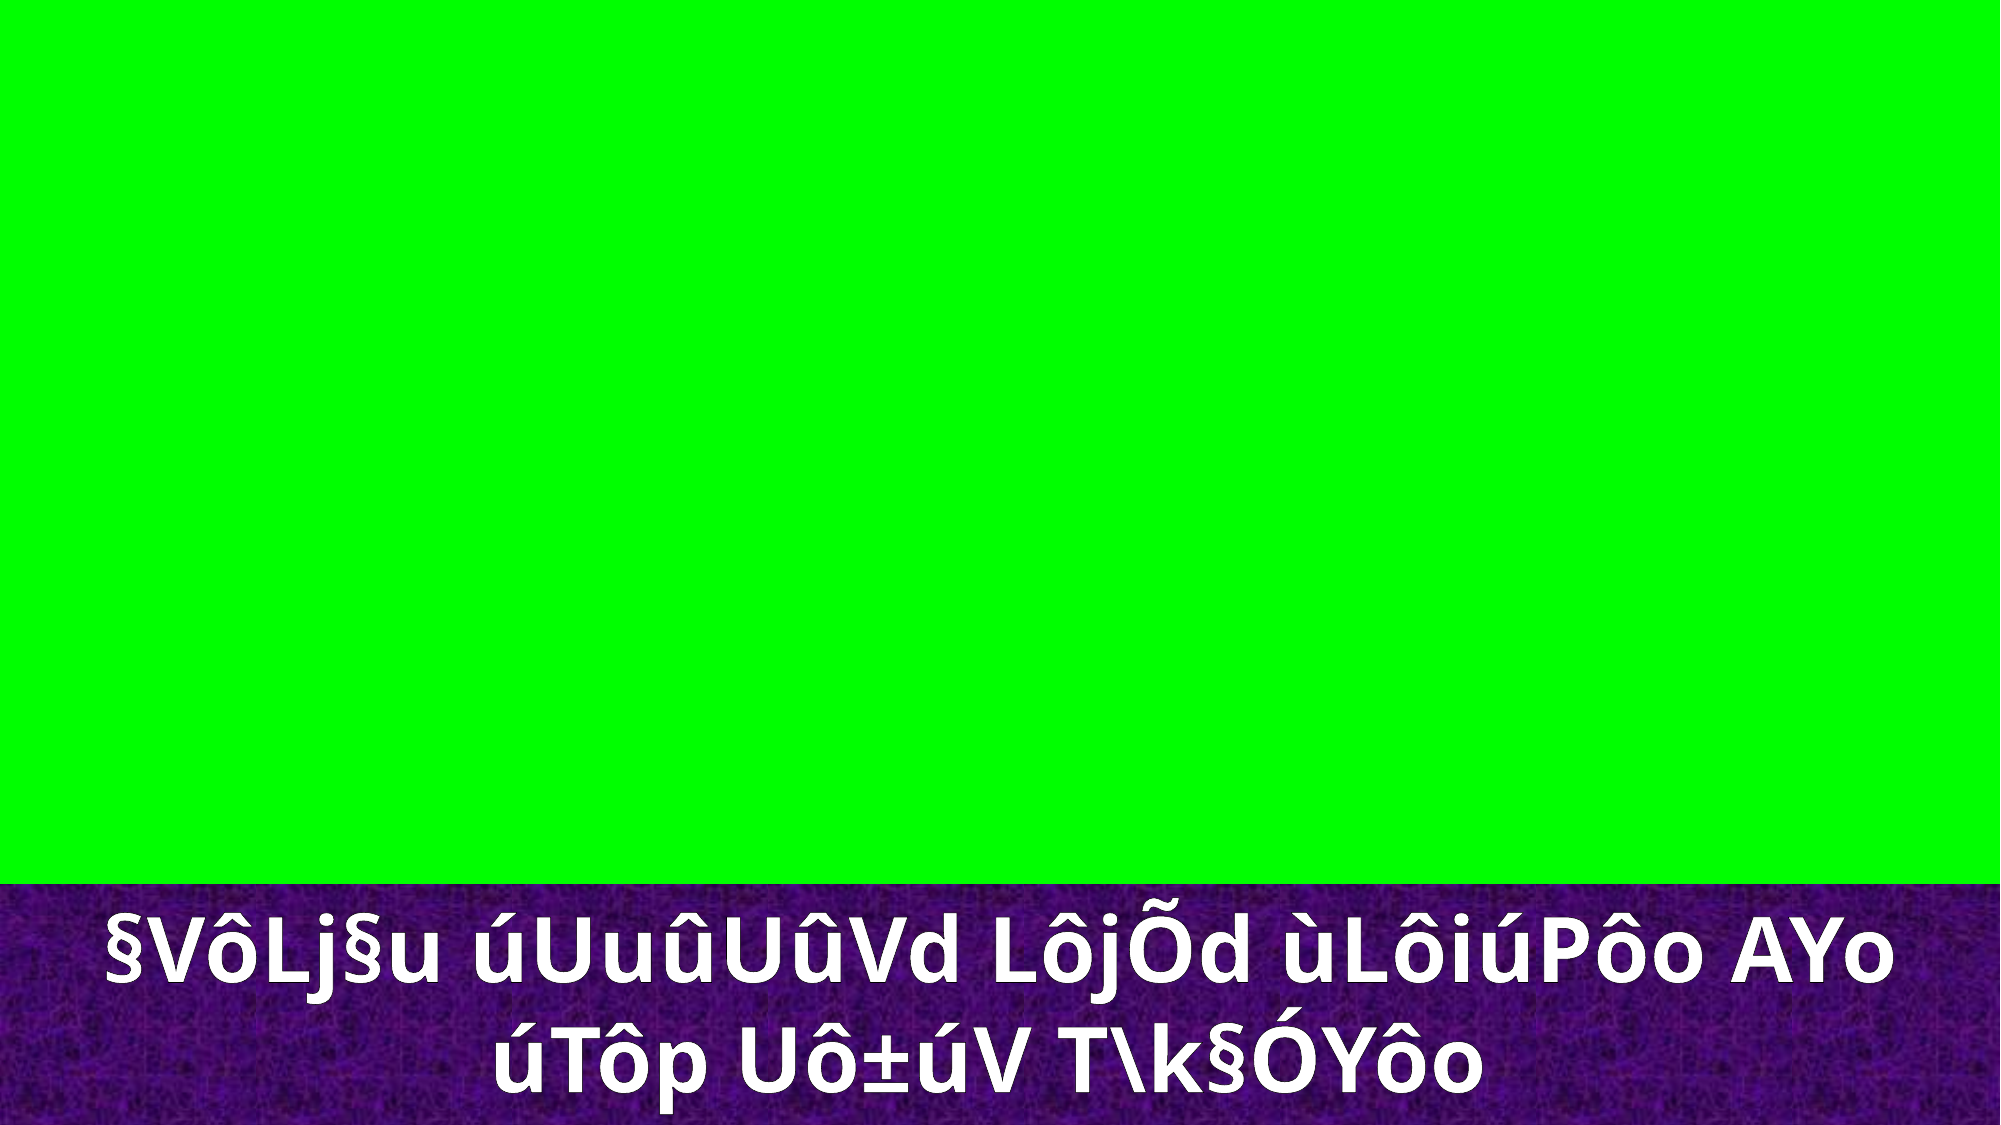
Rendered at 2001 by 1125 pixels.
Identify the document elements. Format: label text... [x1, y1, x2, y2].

text_box §VôLj§u úUuûUûVd LôjÕd ùLôiúPôo AYo úTôp Uô±úV T\k§ÓYôo [86, 883, 1914, 1119]
text_box [0, 884, 2000, 1125]
